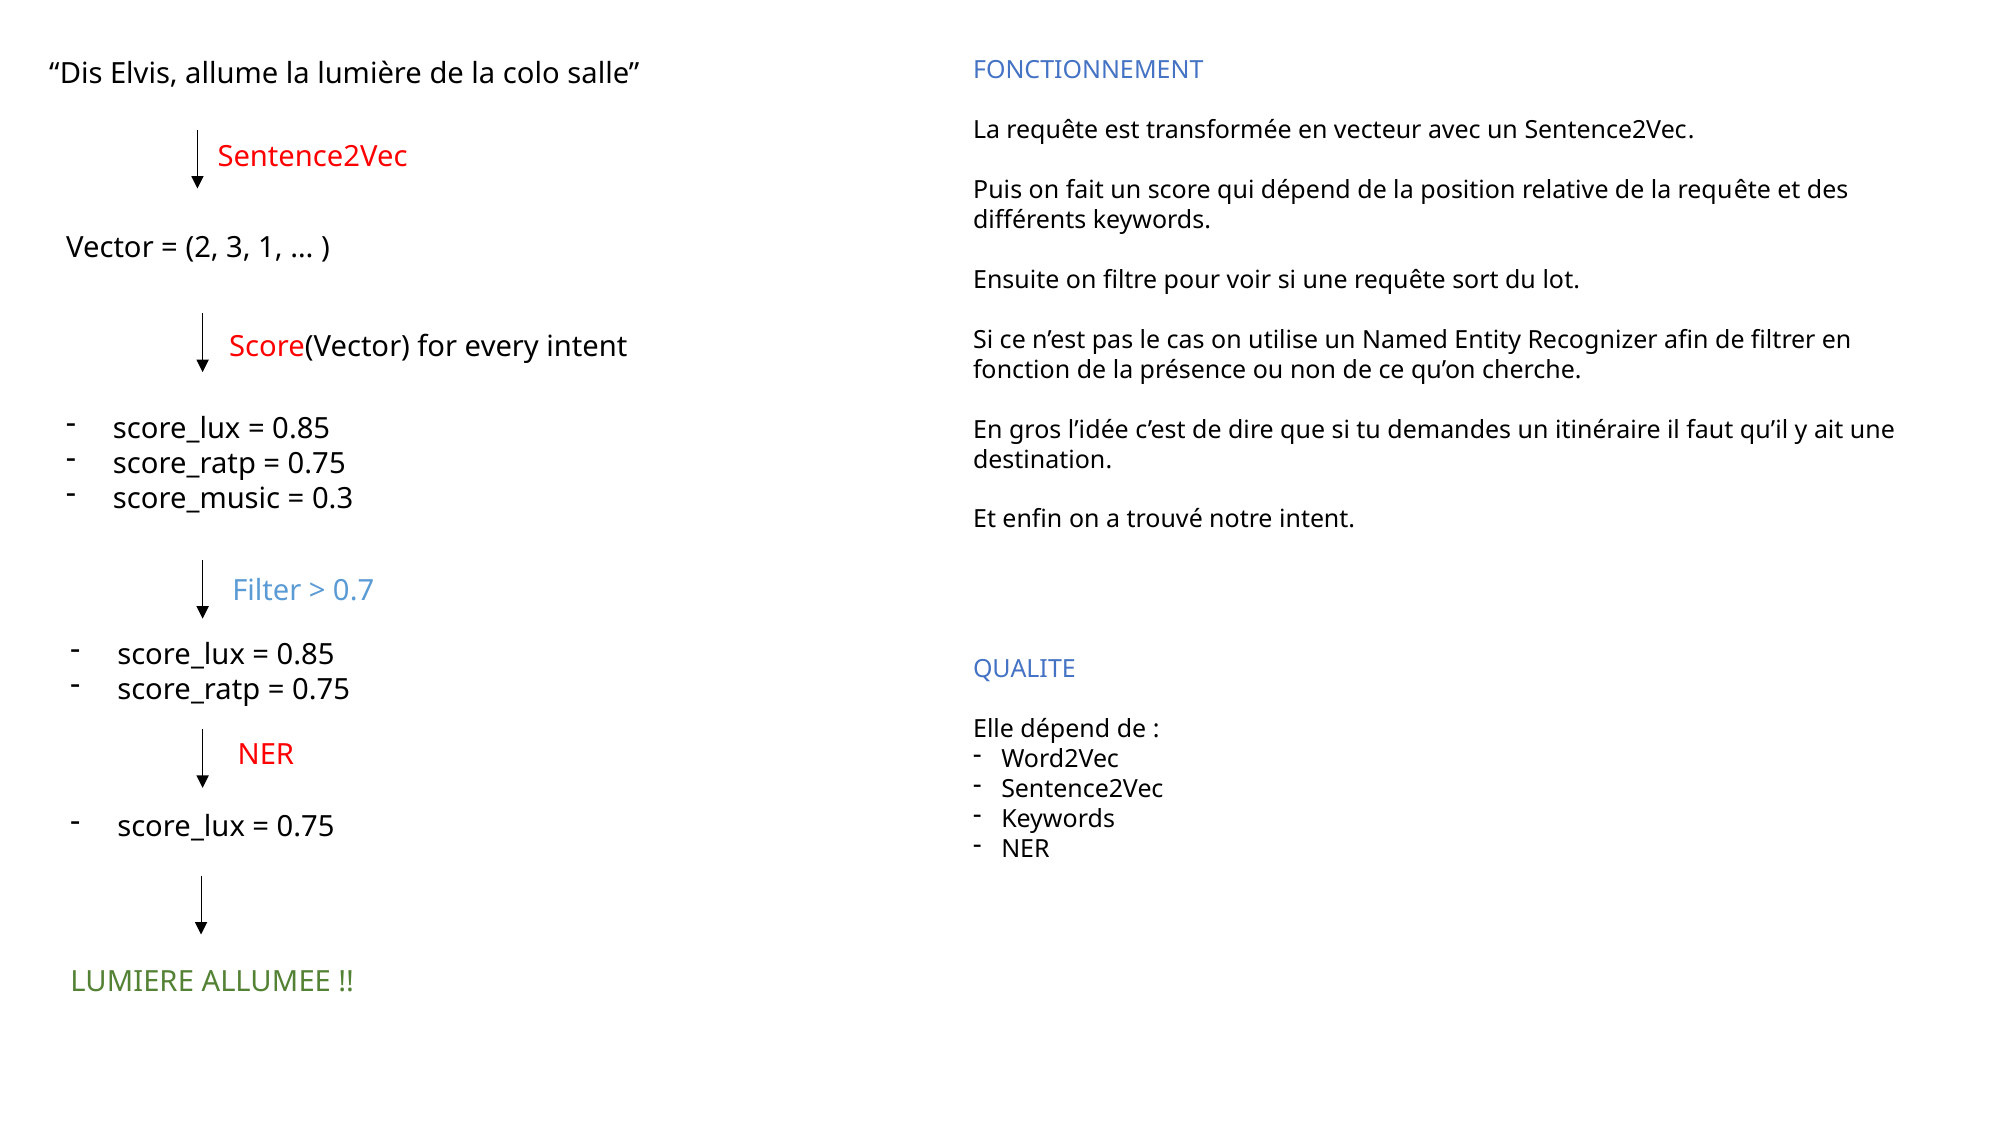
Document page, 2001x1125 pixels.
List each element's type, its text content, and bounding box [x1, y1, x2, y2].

text_box LUMIERE ALLUMEE !! [55, 955, 409, 1005]
text_box “Dis Elvis, allume la lumière de la colo salle” [34, 46, 904, 97]
text_box score_lux = 0.85 score_ratp = 0.75 [55, 592, 615, 713]
text_box NER [222, 728, 310, 765]
text_box FONCTIONNEMENT La requête est transformée en vecteur avec un Sentence2Vec. Puis on fait un score qui dépend de la position relative de la requête et des différents keywords. Ensuite on filtre pour voir si une requête sort du lot. Si ce n’est pas le cas on utilise un Named Entity Recognizer afin de filtrer en fonction de la présence ou non de ce qu’on cherche. En gros l’idée c’est de dire que si tu demandes un itinéraire il faut qu’il y ait une destination. Et enfin on a trouvé notre intent. QUALITE Elle dépend de : Word2Vec Sentence2Vec Keywords NER [958, 46, 1954, 900]
text_box Sentence2Vec [202, 129, 468, 180]
text_box score_lux = 0.85 score_ratp = 0.75 score_music = 0.3 [51, 401, 611, 522]
text_box Filter > 0.7 [217, 563, 494, 614]
text_box score_lux = 0.75 [55, 765, 615, 850]
text_box Score(Vector) for every intent [214, 319, 780, 370]
text_box Vector = (2, 3, 1, … ) [51, 221, 591, 271]
